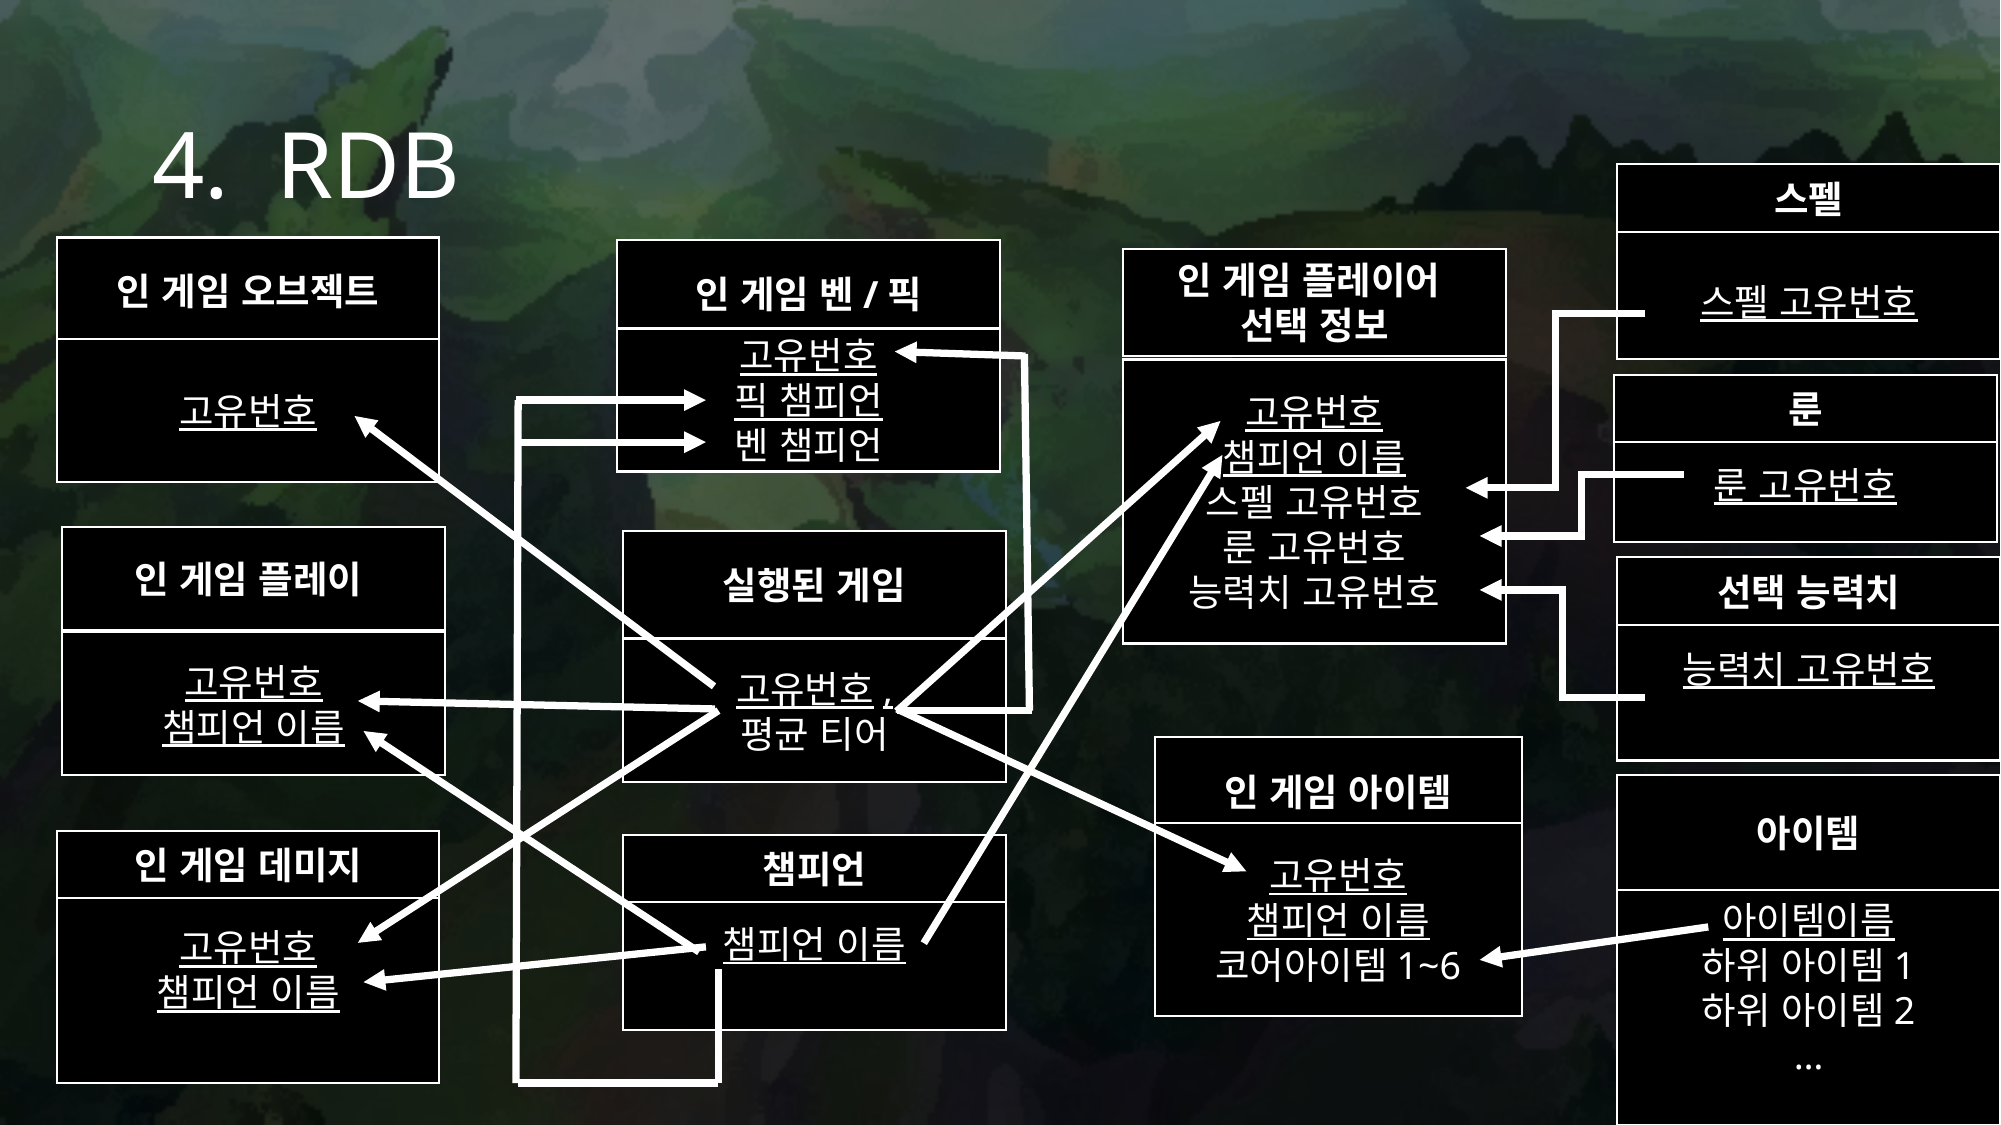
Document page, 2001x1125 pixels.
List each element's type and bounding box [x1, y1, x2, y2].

picture [0, 0, 2000, 1125]
text_box [56, 164, 2000, 1125]
